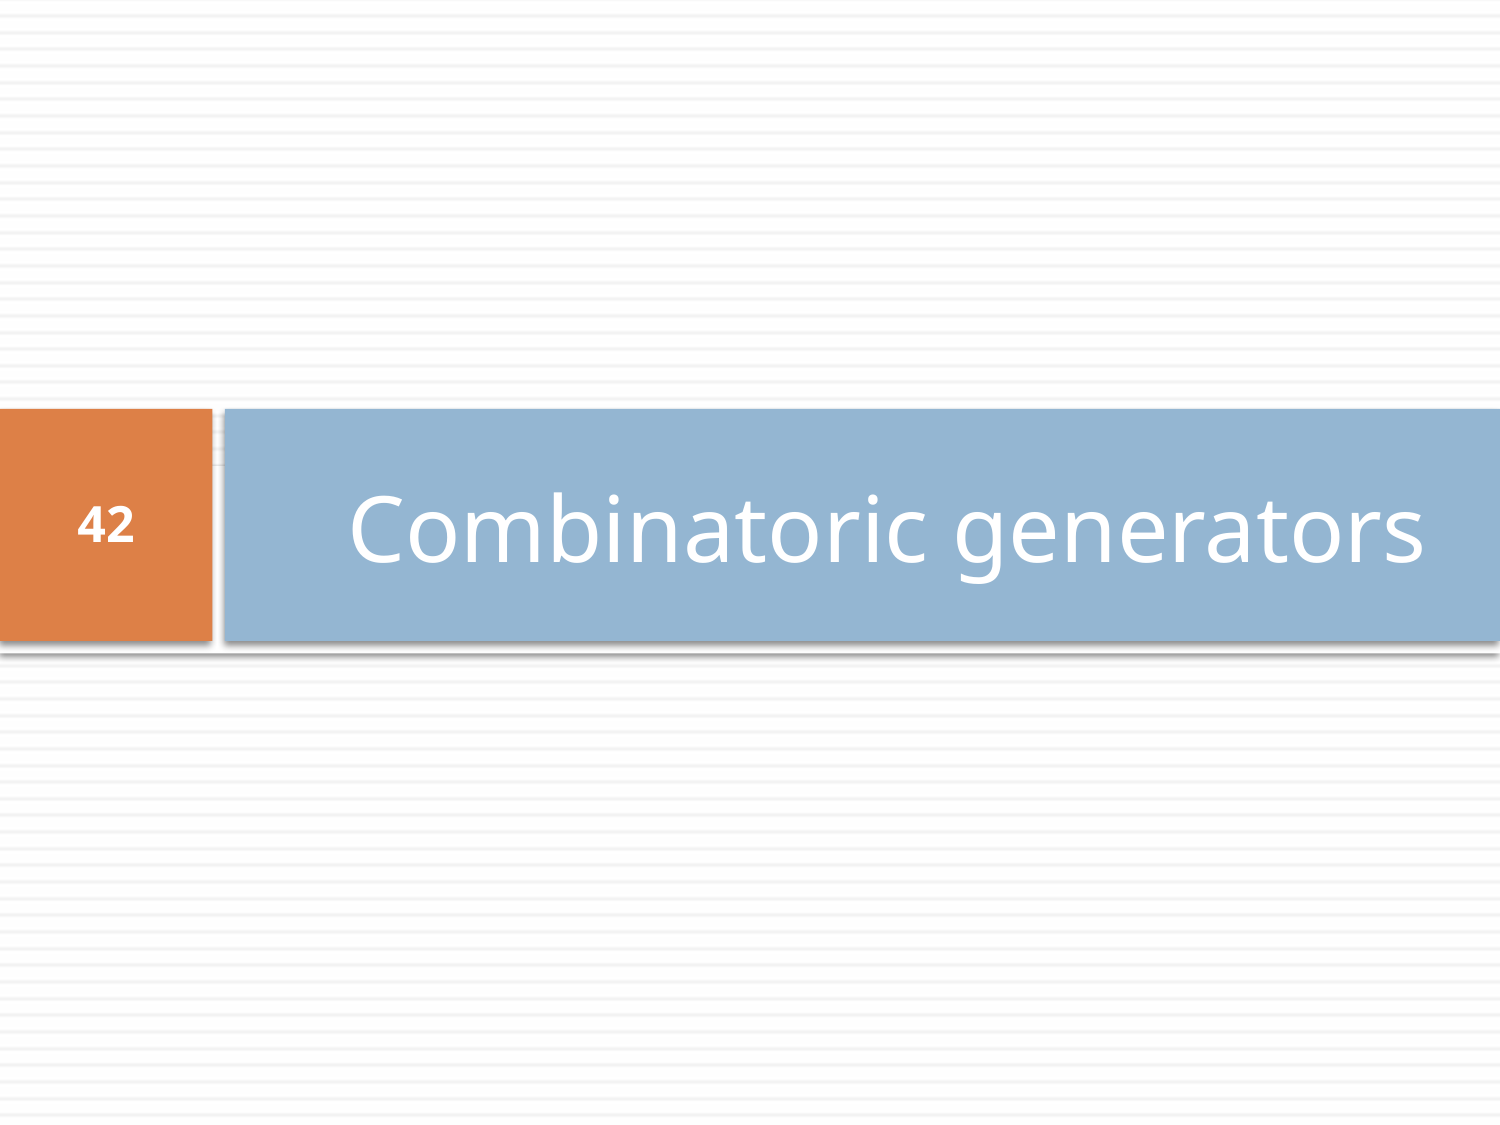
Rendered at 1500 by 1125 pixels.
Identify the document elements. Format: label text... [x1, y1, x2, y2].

title Combinatoric generators [238, 444, 1489, 607]
slide_number 42 [0, 469, 213, 585]
